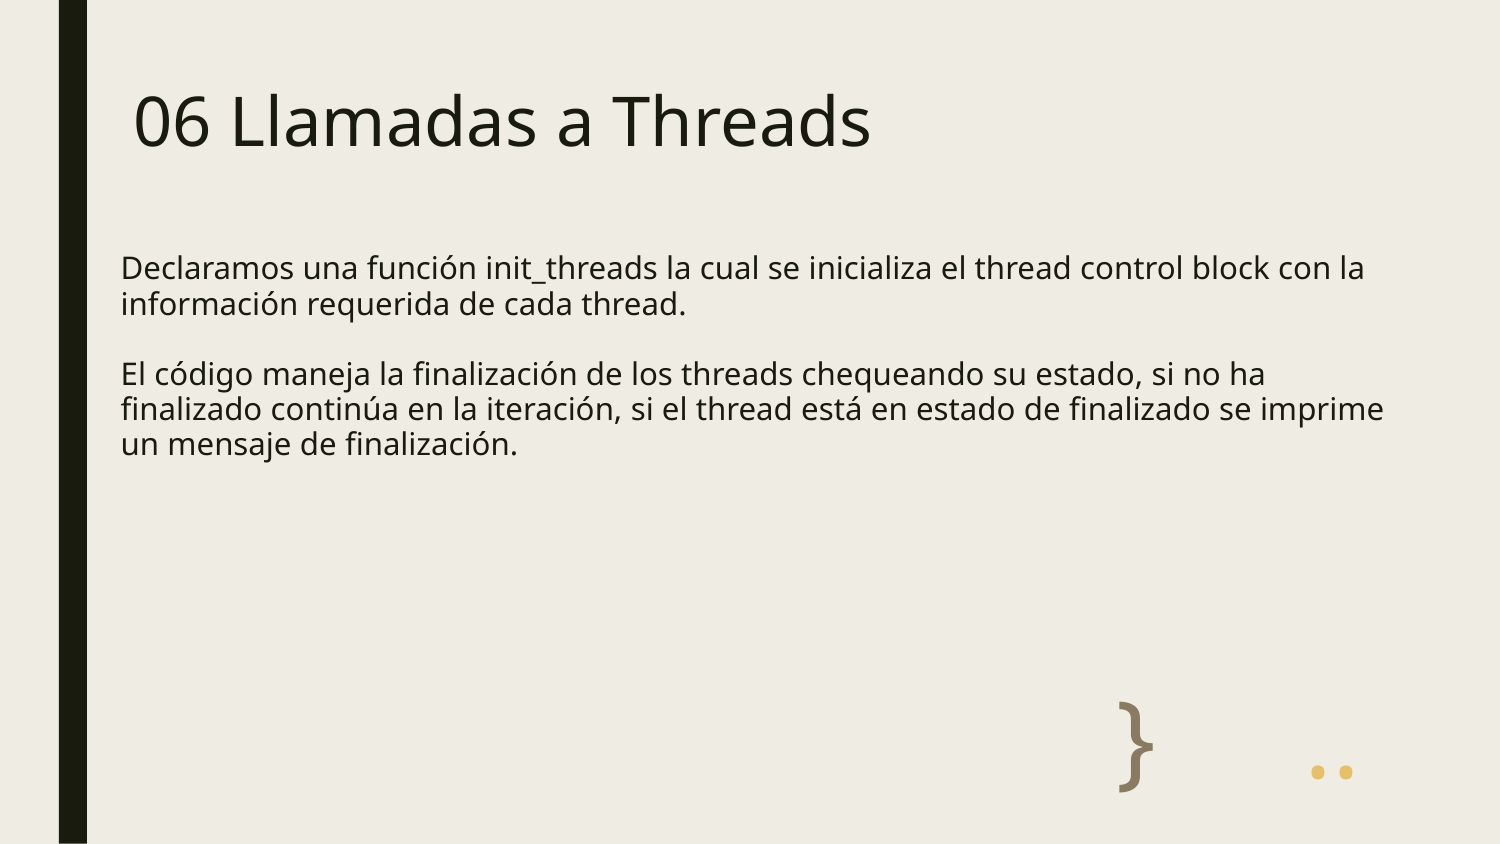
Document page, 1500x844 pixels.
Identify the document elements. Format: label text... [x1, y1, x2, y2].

subtitle Declaramos una función init_threads la cual se inicializa el thread control block con la información requerida de cada thread. El código maneja la finalización de los threads chequeando su estado, si no ha finalizado continúa en la iteración, si el thread está en estado de finalizado se imprime un mensaje de finalización. [105, 236, 1407, 636]
text_box } [1101, 657, 1188, 782]
text_box .. [1215, 692, 1376, 782]
title 06 Llamadas a Threads [118, 72, 1382, 167]
